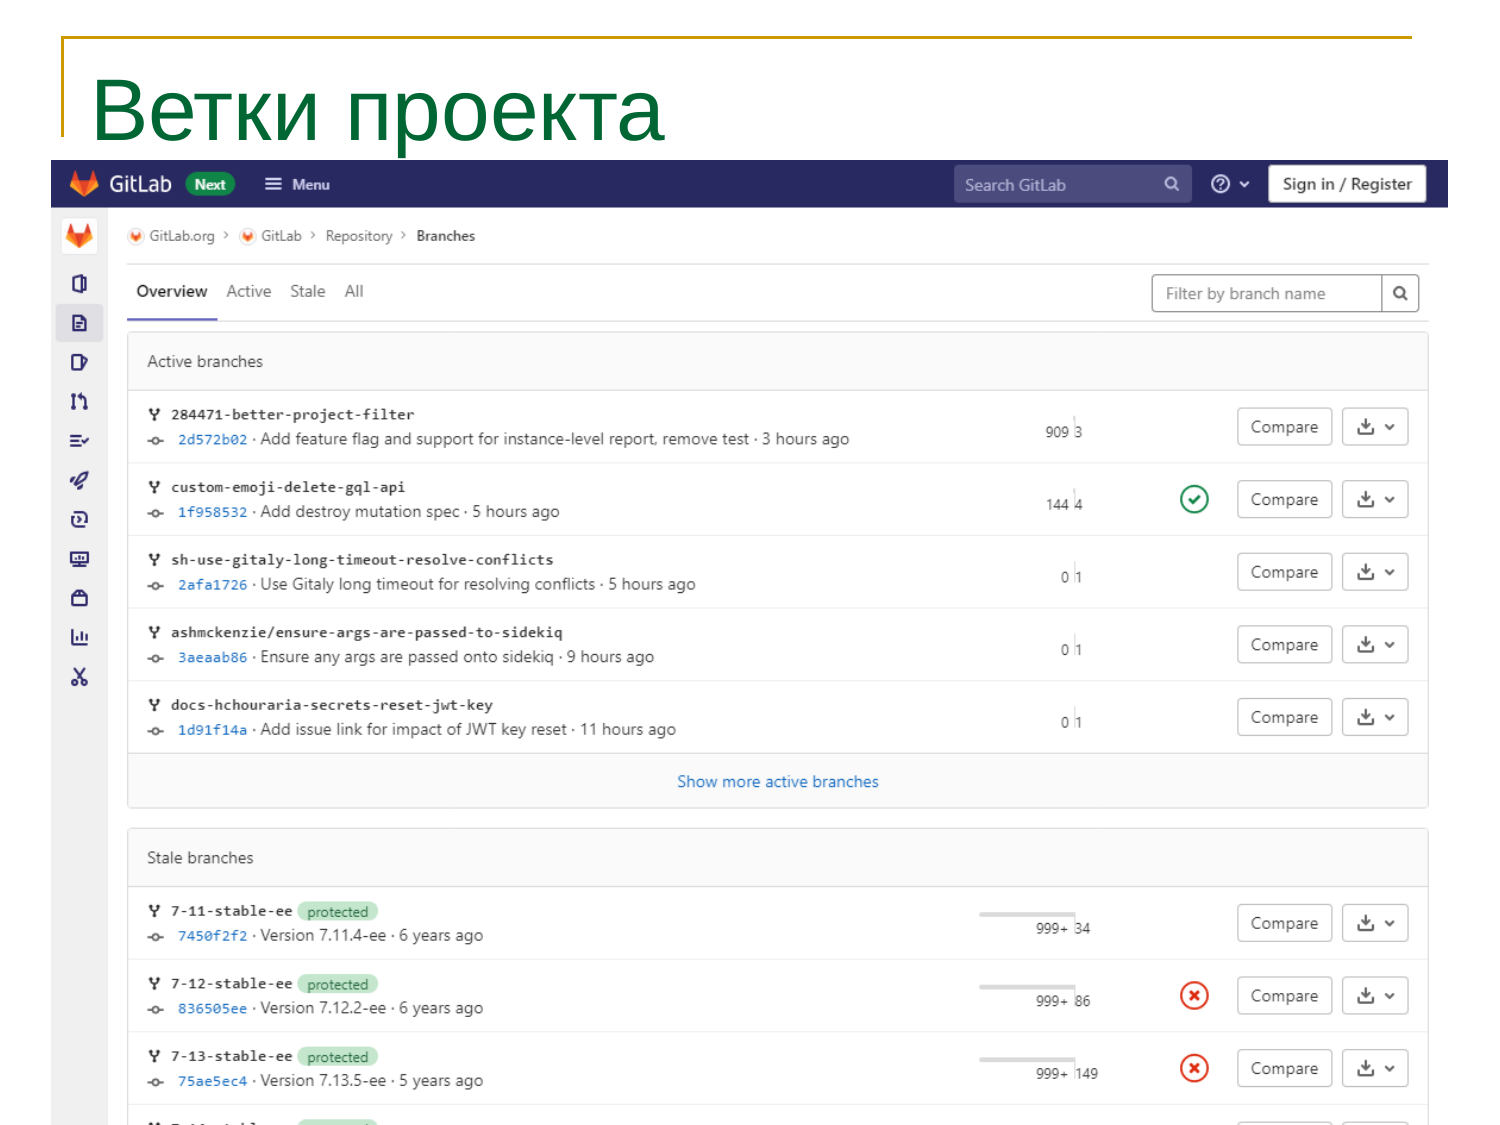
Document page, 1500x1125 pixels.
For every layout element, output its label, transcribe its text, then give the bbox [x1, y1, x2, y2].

picture [51, 160, 1449, 1125]
title Ветки проекта [74, 45, 1426, 159]
